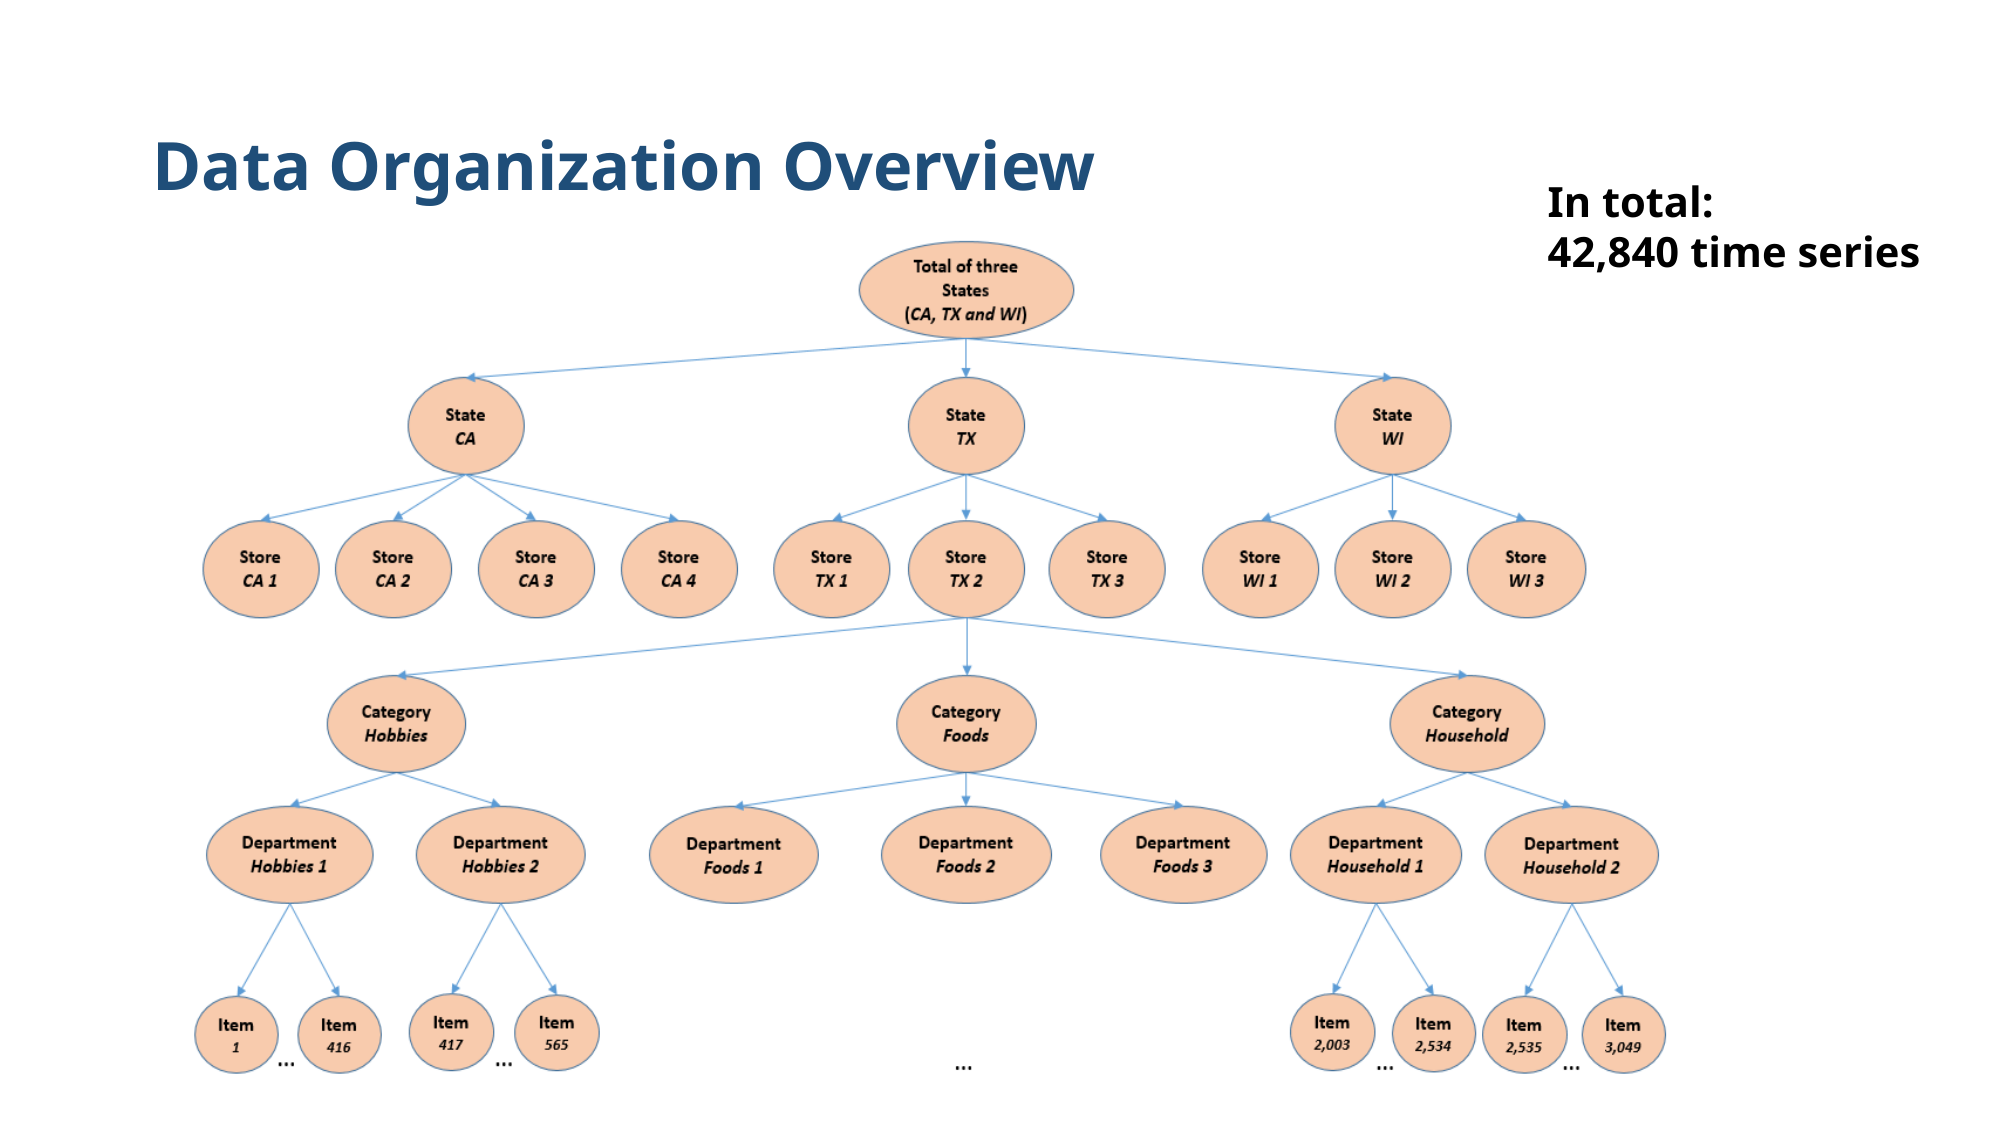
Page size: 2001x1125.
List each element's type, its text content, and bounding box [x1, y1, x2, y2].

title Data Organization Overview [137, 59, 1863, 278]
text_box In total: 42,840 time series [1532, 168, 1936, 284]
picture [178, 226, 1672, 1104]
